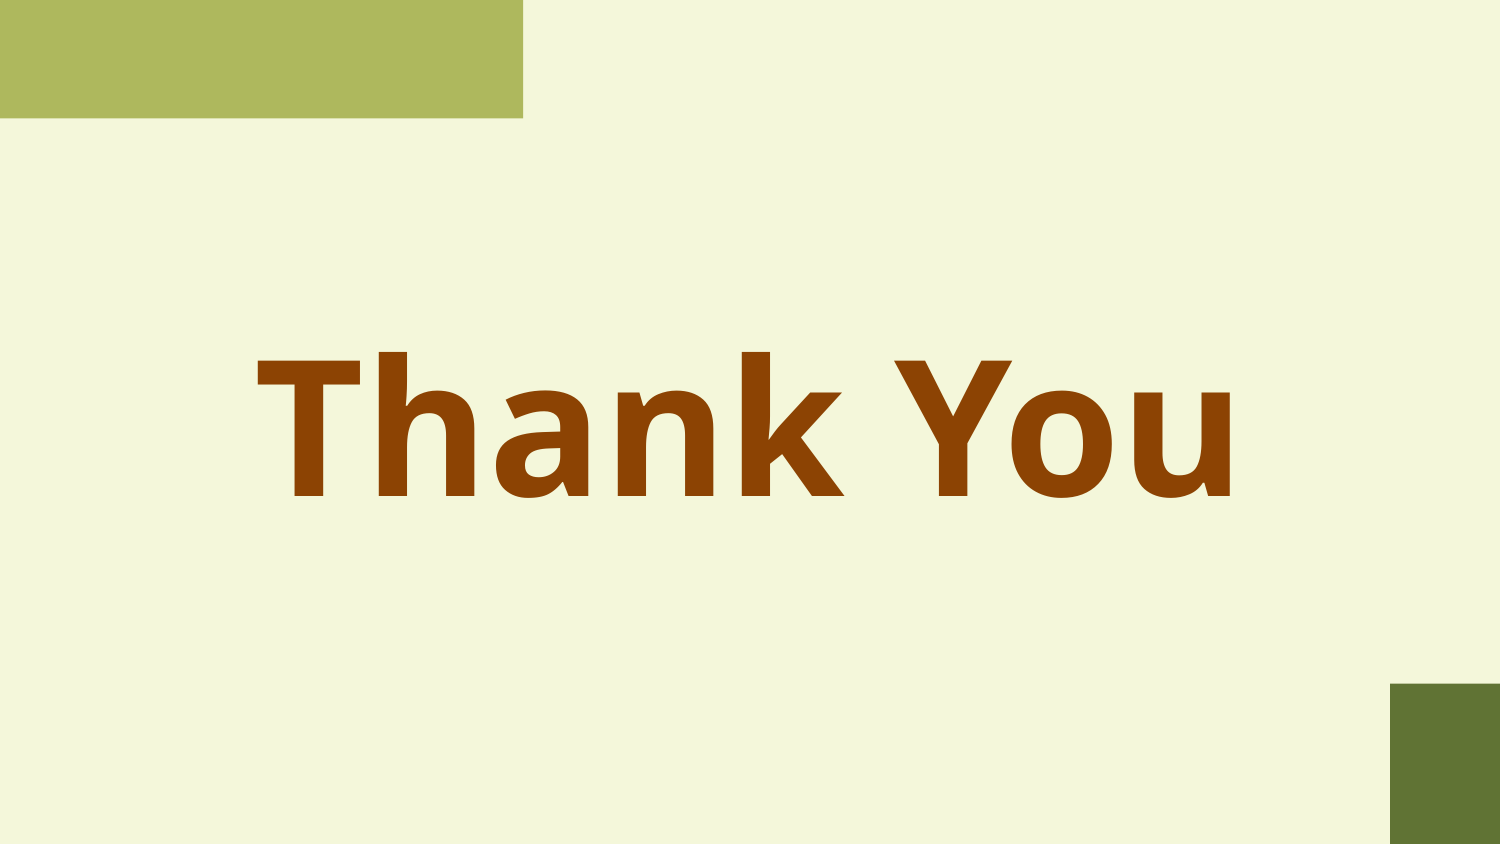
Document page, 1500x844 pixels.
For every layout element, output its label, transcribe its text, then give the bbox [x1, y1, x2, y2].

title Thank You [164, 293, 1336, 550]
